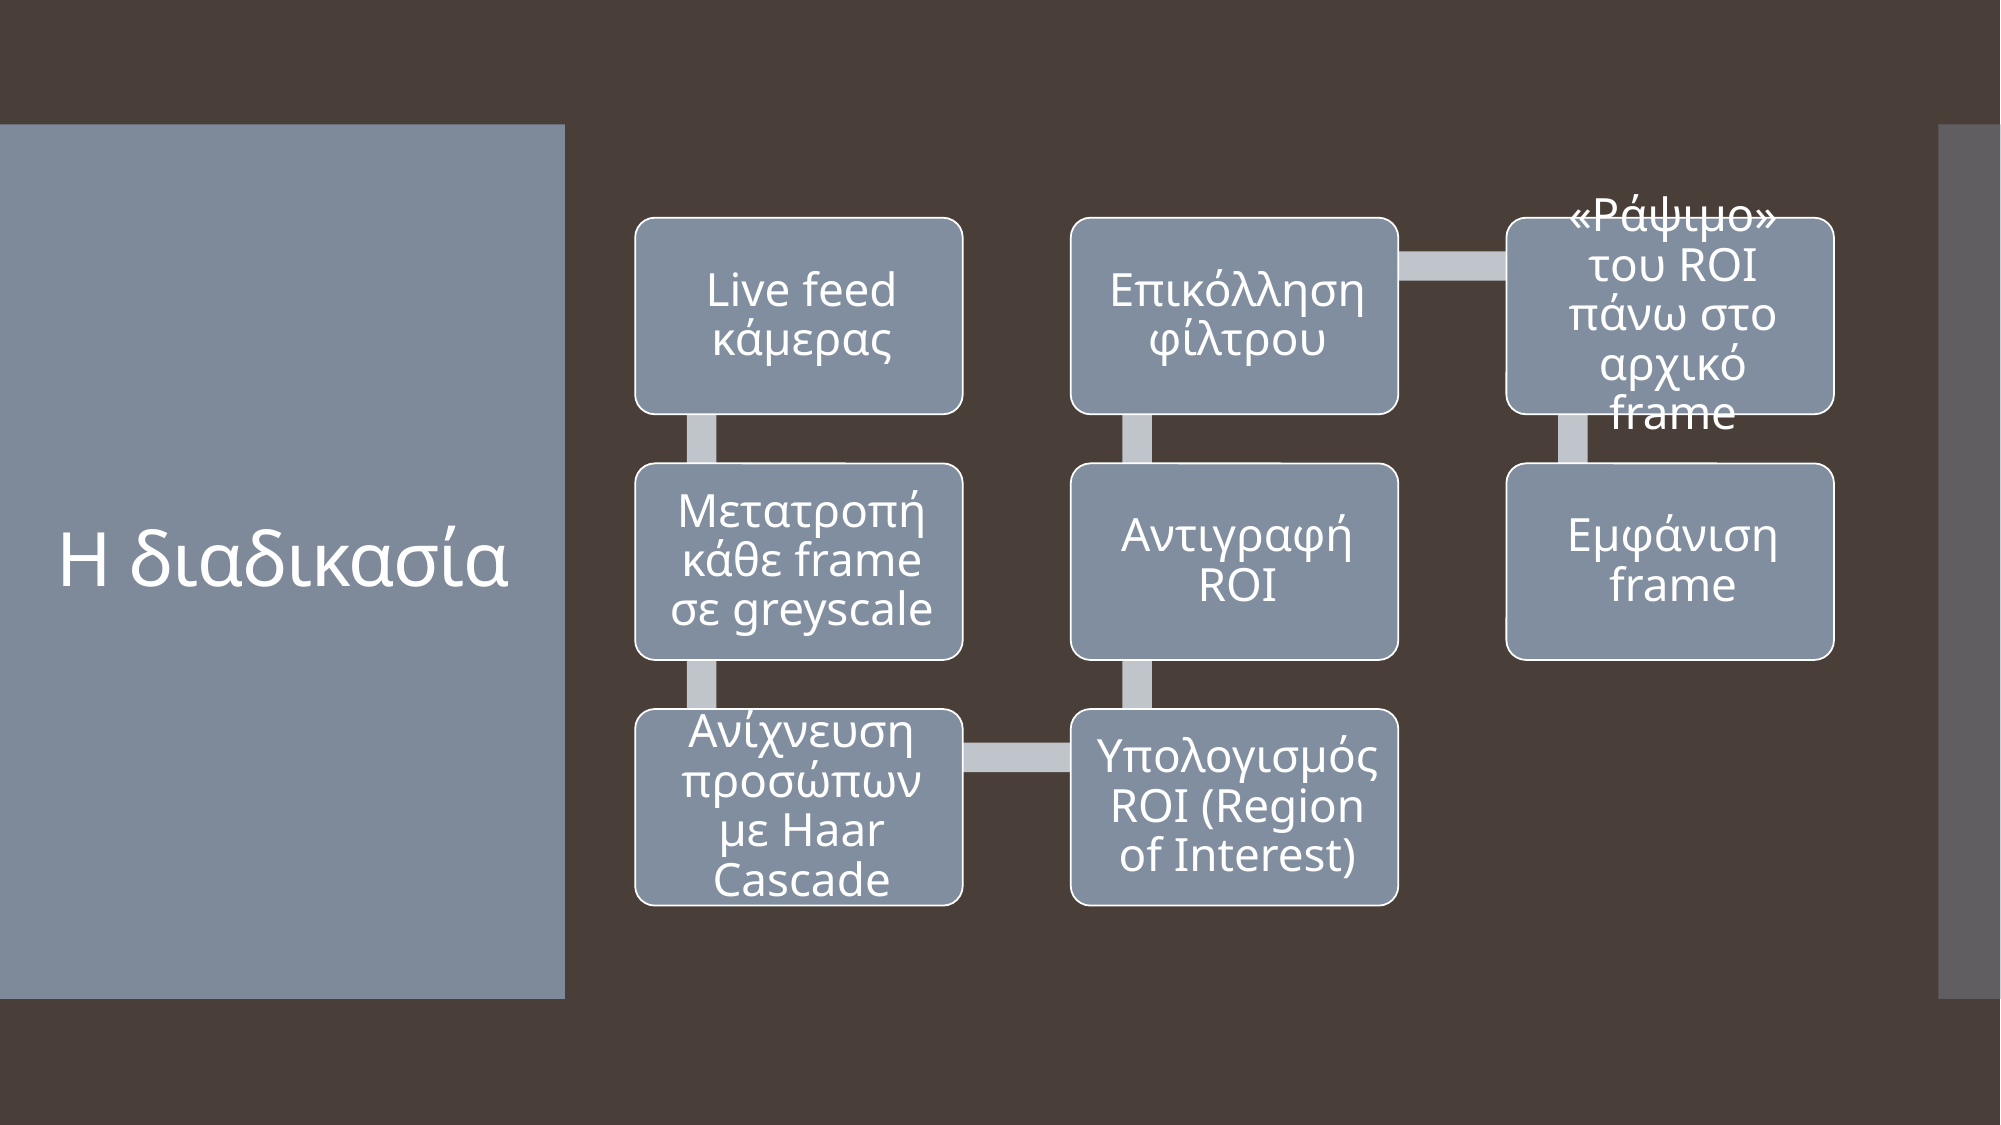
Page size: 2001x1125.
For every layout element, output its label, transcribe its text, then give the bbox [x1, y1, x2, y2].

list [634, 141, 1835, 982]
title Η διαδικασία [41, 184, 525, 940]
